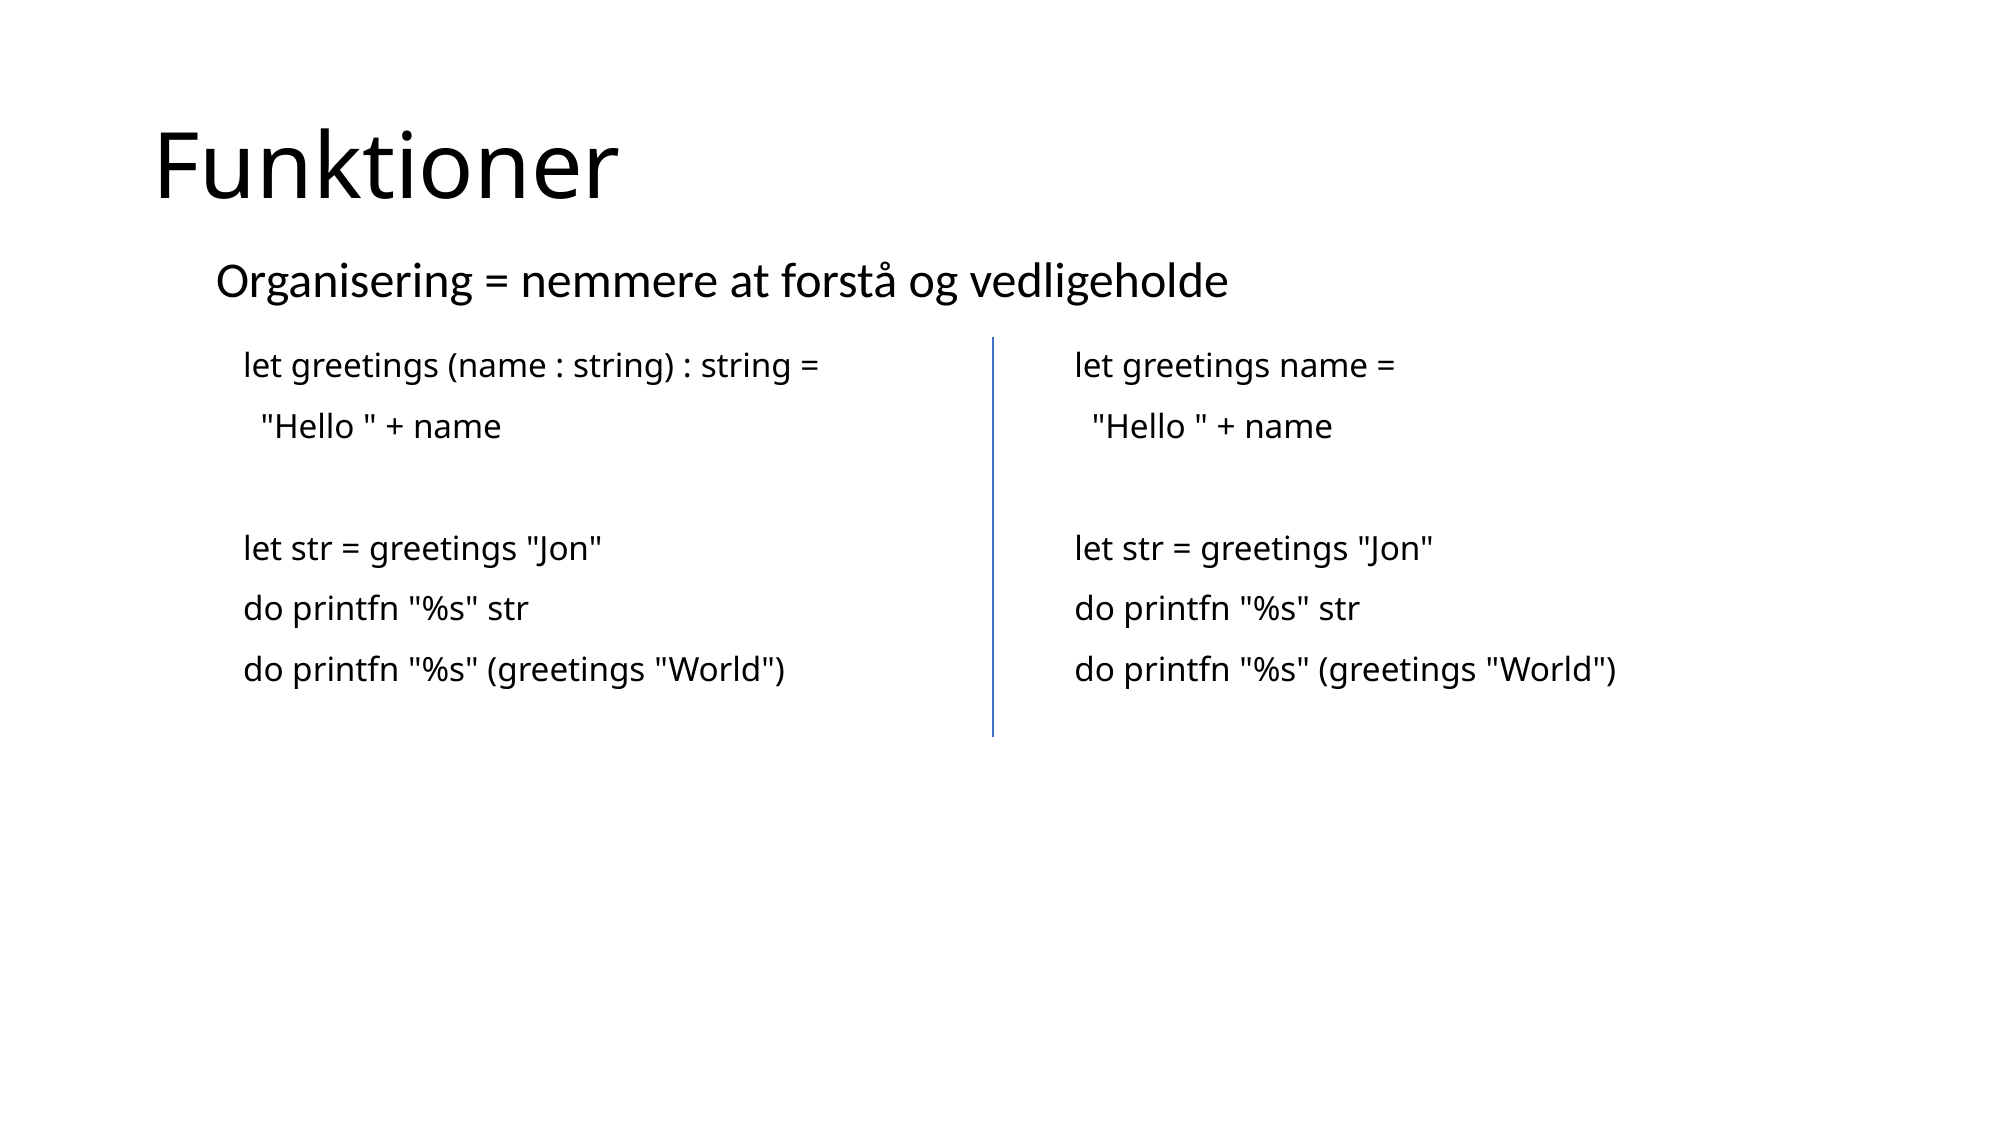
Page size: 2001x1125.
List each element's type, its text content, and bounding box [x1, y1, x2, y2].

text_box Organisering = nemmere at forstå og vedligeholde [201, 240, 1245, 316]
text_box let greetings name = "Hello " + name let str = greetings "Jon" do printfn "%s" str do printfn "%s" (greetings "World") [1059, 337, 1729, 772]
text_box let greetings (name : string) : string = "Hello " + name let str = greetings "Jon" do printfn "%s" str do printfn "%s" (greetings "World") [228, 337, 947, 772]
title Funktioner [137, 59, 1863, 278]
